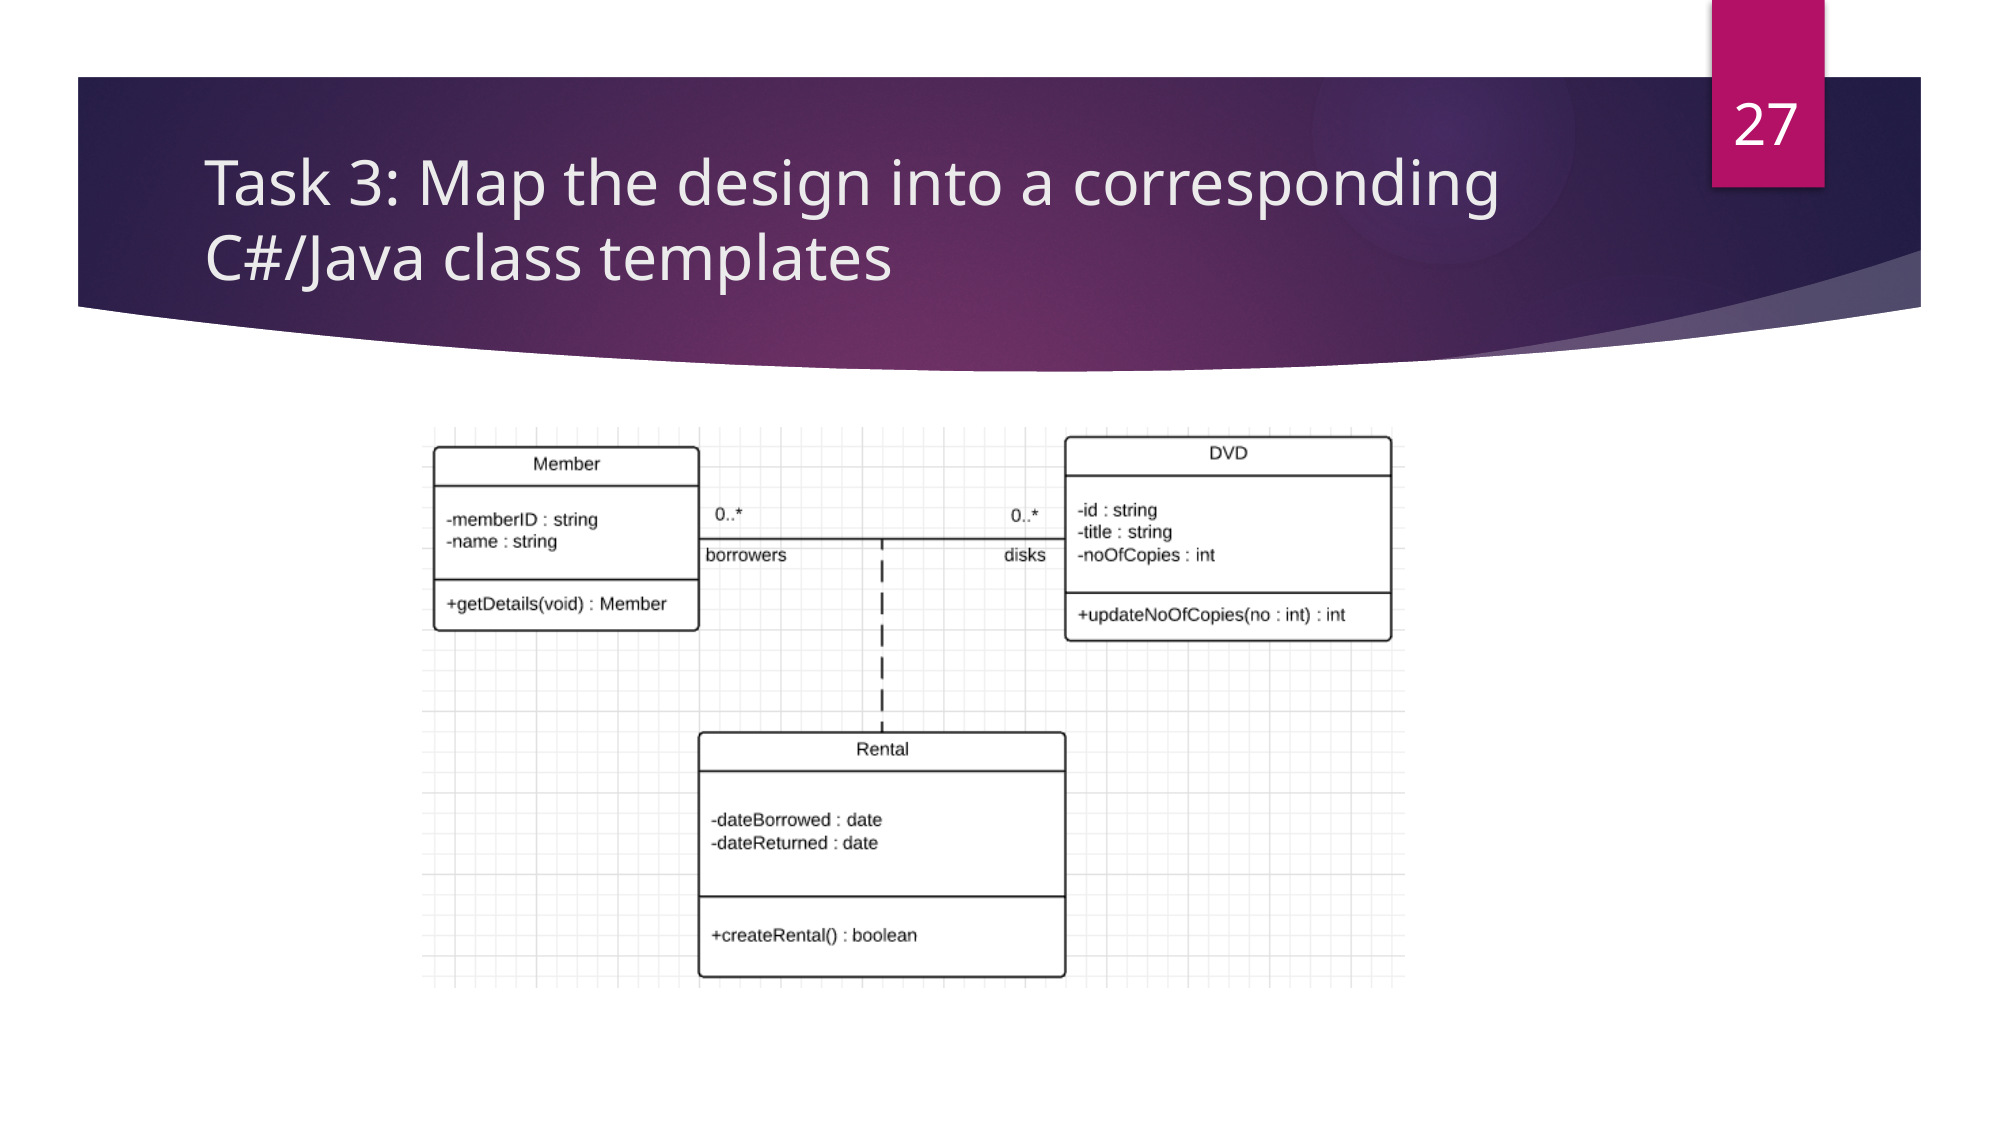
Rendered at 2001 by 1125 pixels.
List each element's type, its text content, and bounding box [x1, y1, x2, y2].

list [421, 426, 1405, 988]
title Task 3: Map the design into a corresponding C#/Java class templates [189, 159, 1627, 276]
slide_number 27 [1698, 48, 1836, 175]
